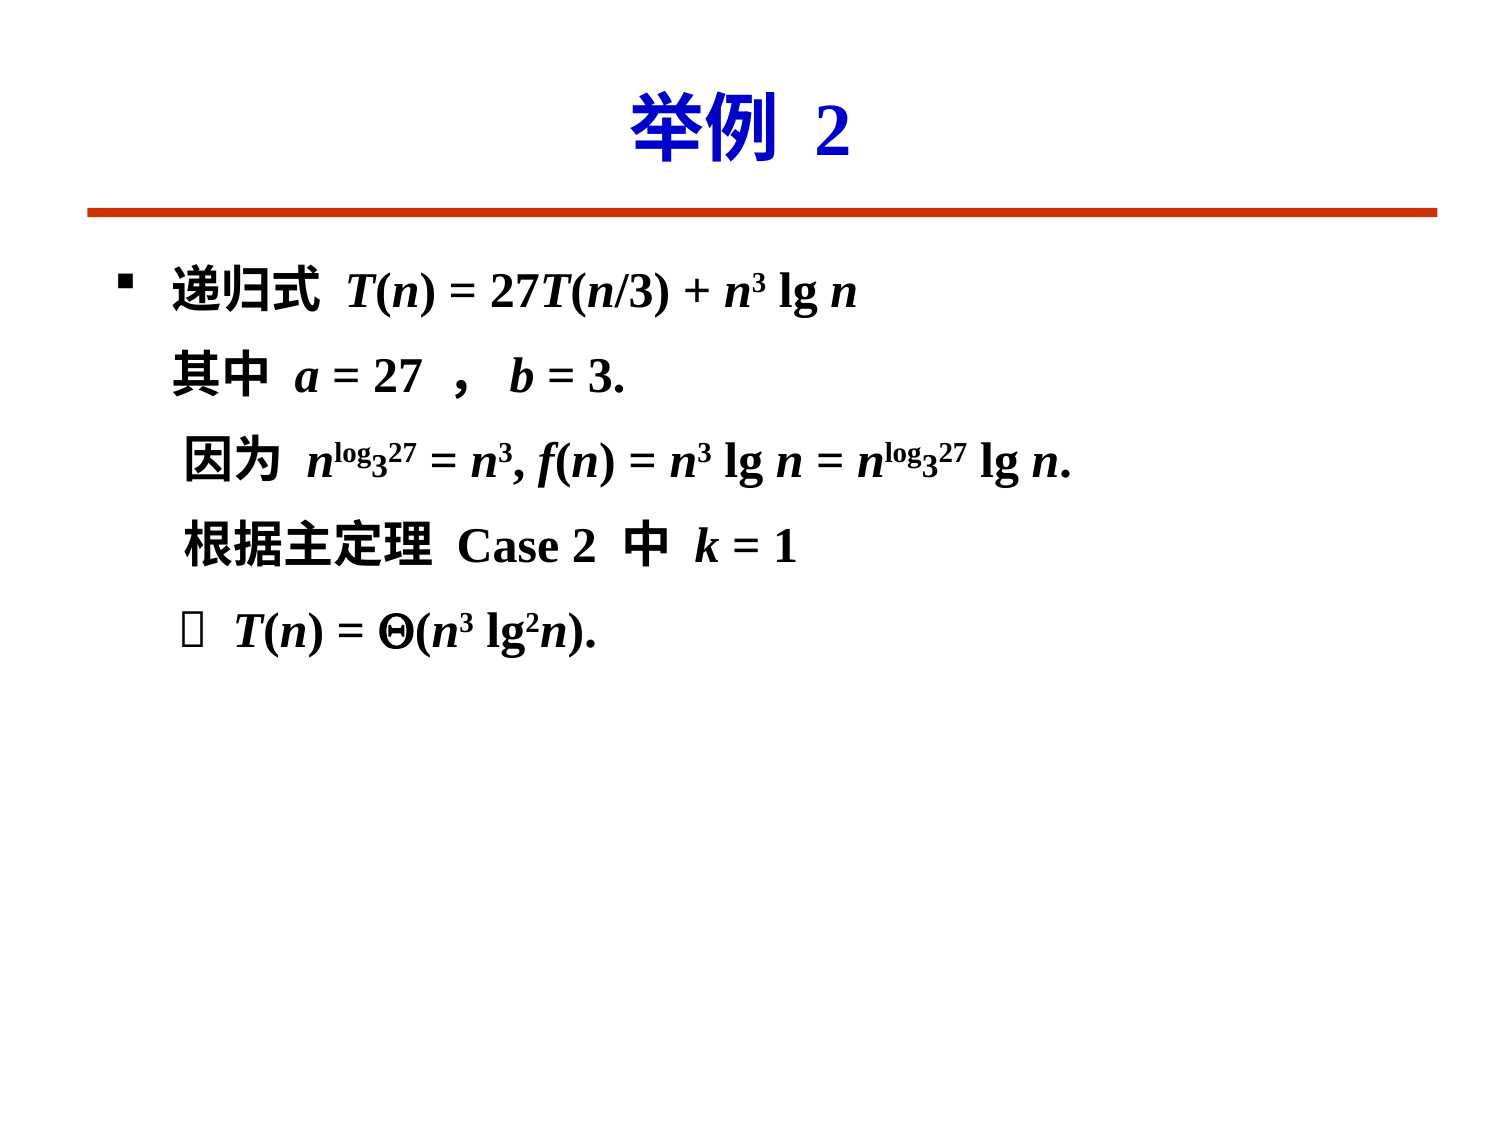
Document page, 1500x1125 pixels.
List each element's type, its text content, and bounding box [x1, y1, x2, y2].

title 举例 2 [112, 50, 1388, 200]
list 递归式 T(n) = 27T(n/3) + n3 lg n 其中 a = 27 ，b = 3. 因为 nlog327 = n3, f(n) = n3 lg n = nlog327 lg n. 根据主定理 Case 2 中 k = 1  T(n) = (n3 lg2n). [99, 249, 1388, 1000]
